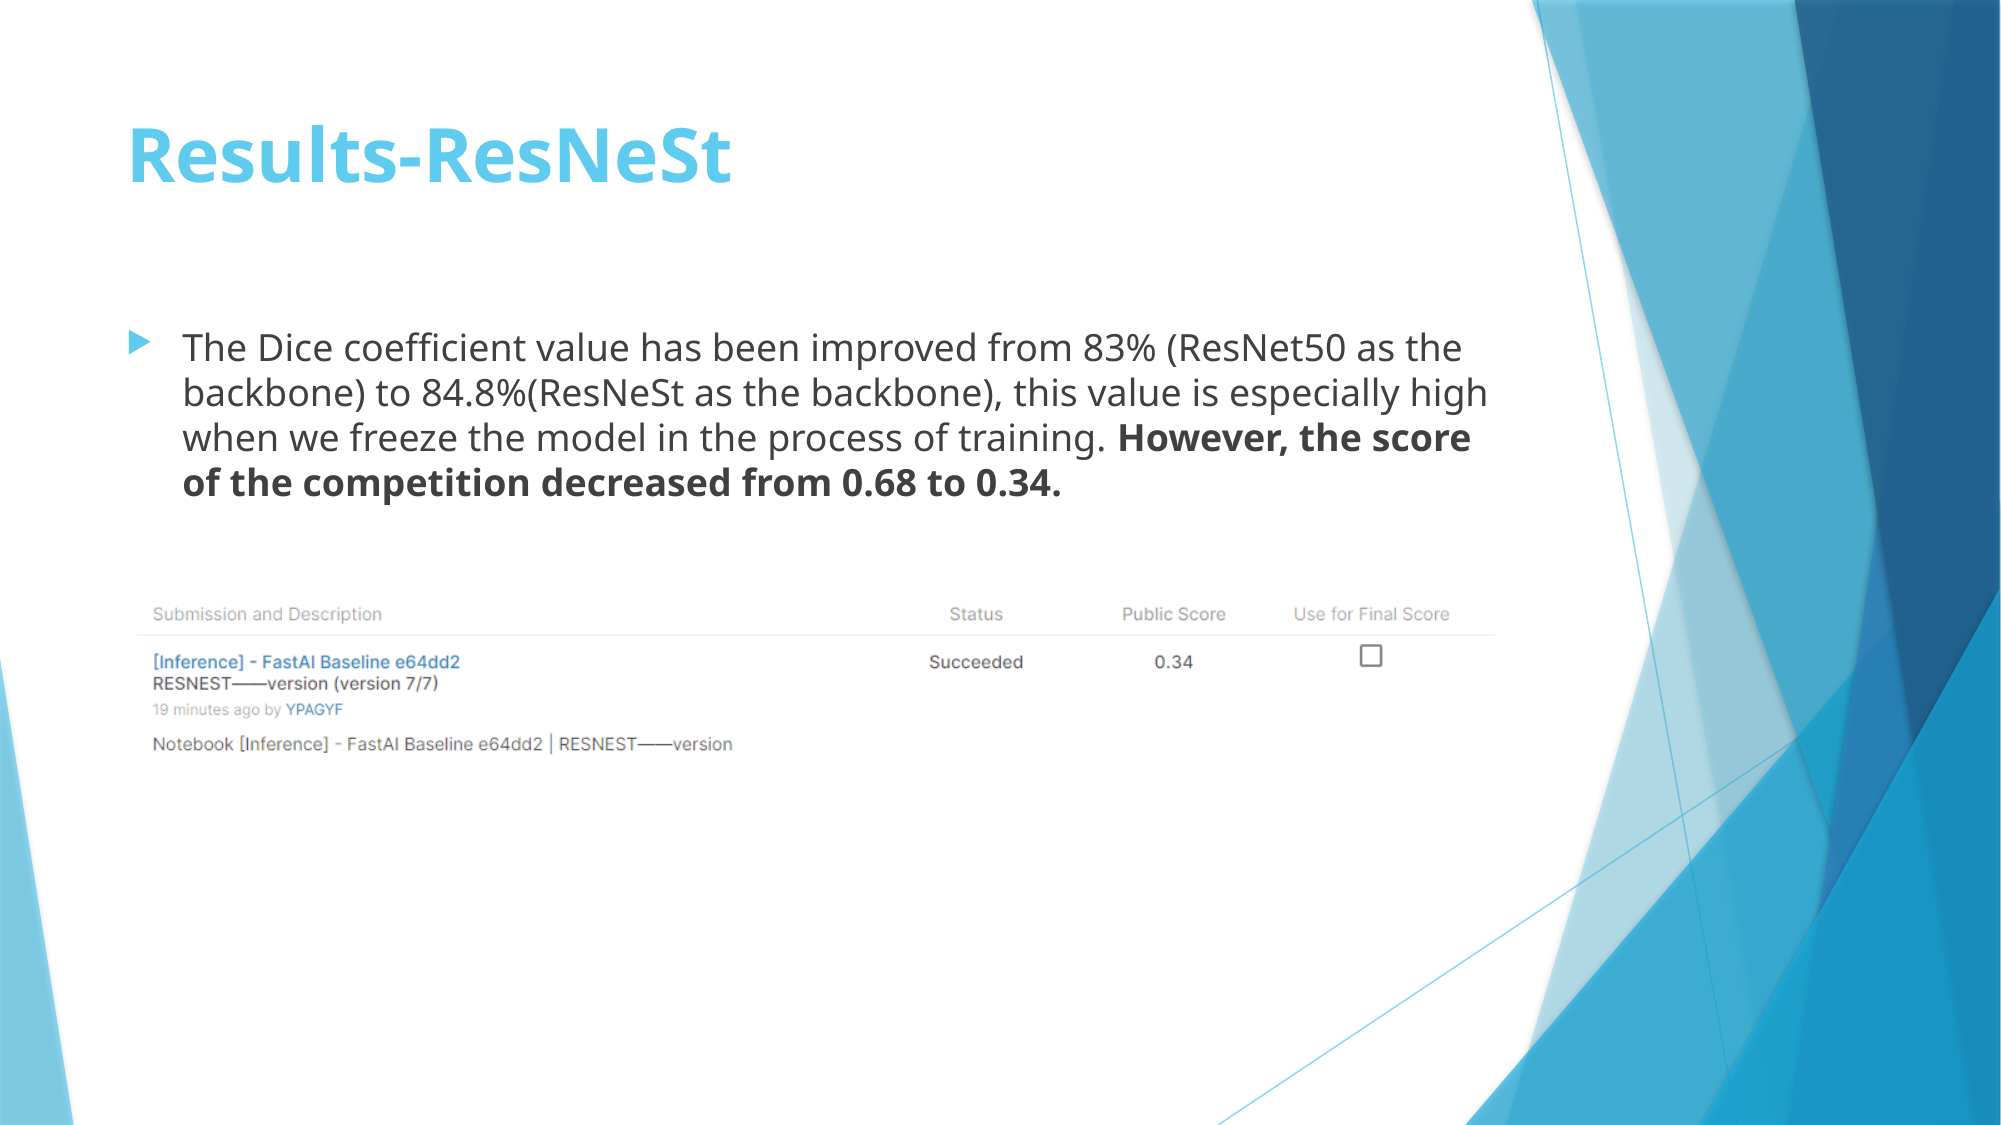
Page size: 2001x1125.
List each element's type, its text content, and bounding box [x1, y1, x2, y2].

title Results-ResNeSt [111, 99, 1522, 316]
list The Dice coefficient value has been improved from 83% (ResNet50 as the backbone) to 84.8%(ResNeSt as the backbone), this value is especially high when we freeze the model in the process of training. However, the score of the competition decreased from 0.68 to 0.34. [111, 316, 1522, 954]
picture [136, 580, 1496, 758]
